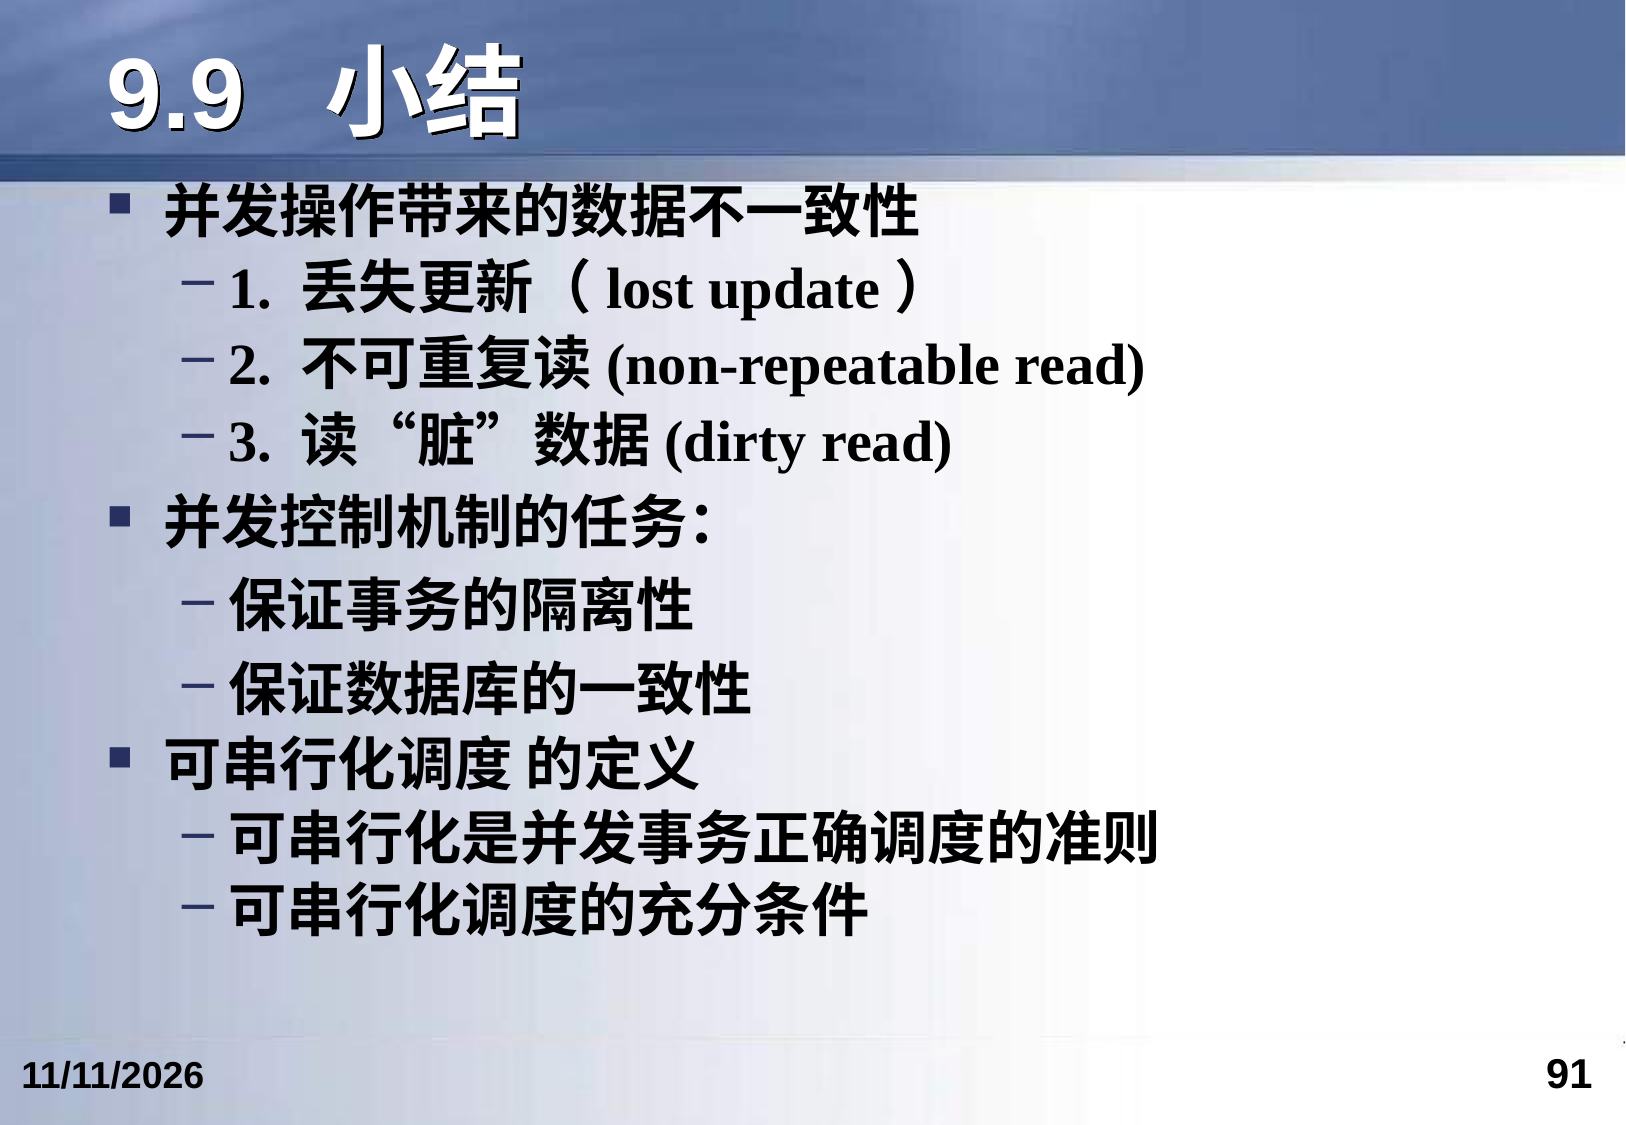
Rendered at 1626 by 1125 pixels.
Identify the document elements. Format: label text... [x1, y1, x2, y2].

slide_number 91 [1201, 1037, 1612, 1124]
picture [0, 0, 1626, 1125]
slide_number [2, 1041, 380, 1125]
title 9.9 小结 [106, 41, 1554, 150]
list 并发操作带来的数据不一致性 1. 丢失更新（lost update） 2. 不可重复读(non-repeatable read) 3. 读“脏”数据(dirty read) 并发控制机制的任务： 保证事务的隔离性 保证数据库的一致性 可串行化调度 的定义 可串行化是并发事务正确调度的准则 可串行化调度的充分条件 [106, 187, 1554, 975]
